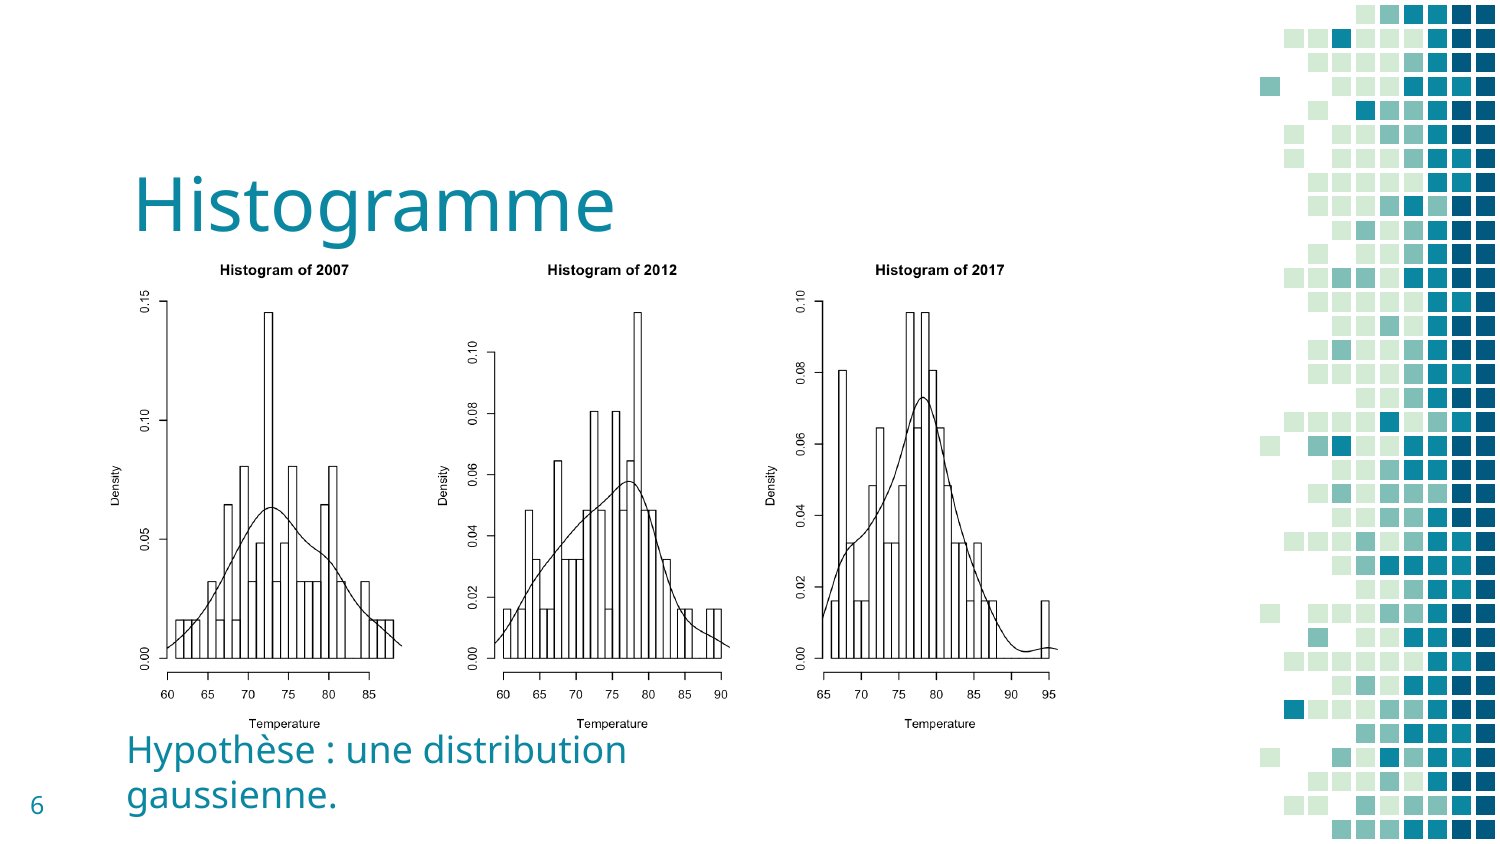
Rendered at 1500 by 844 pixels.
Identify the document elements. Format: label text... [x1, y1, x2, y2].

title Histogramme [117, 121, 1227, 262]
list Hypothèse : une distribution gaussienne. [110, 745, 865, 809]
slide_number ‹#› [15, 774, 105, 839]
picture [110, 249, 1077, 739]
